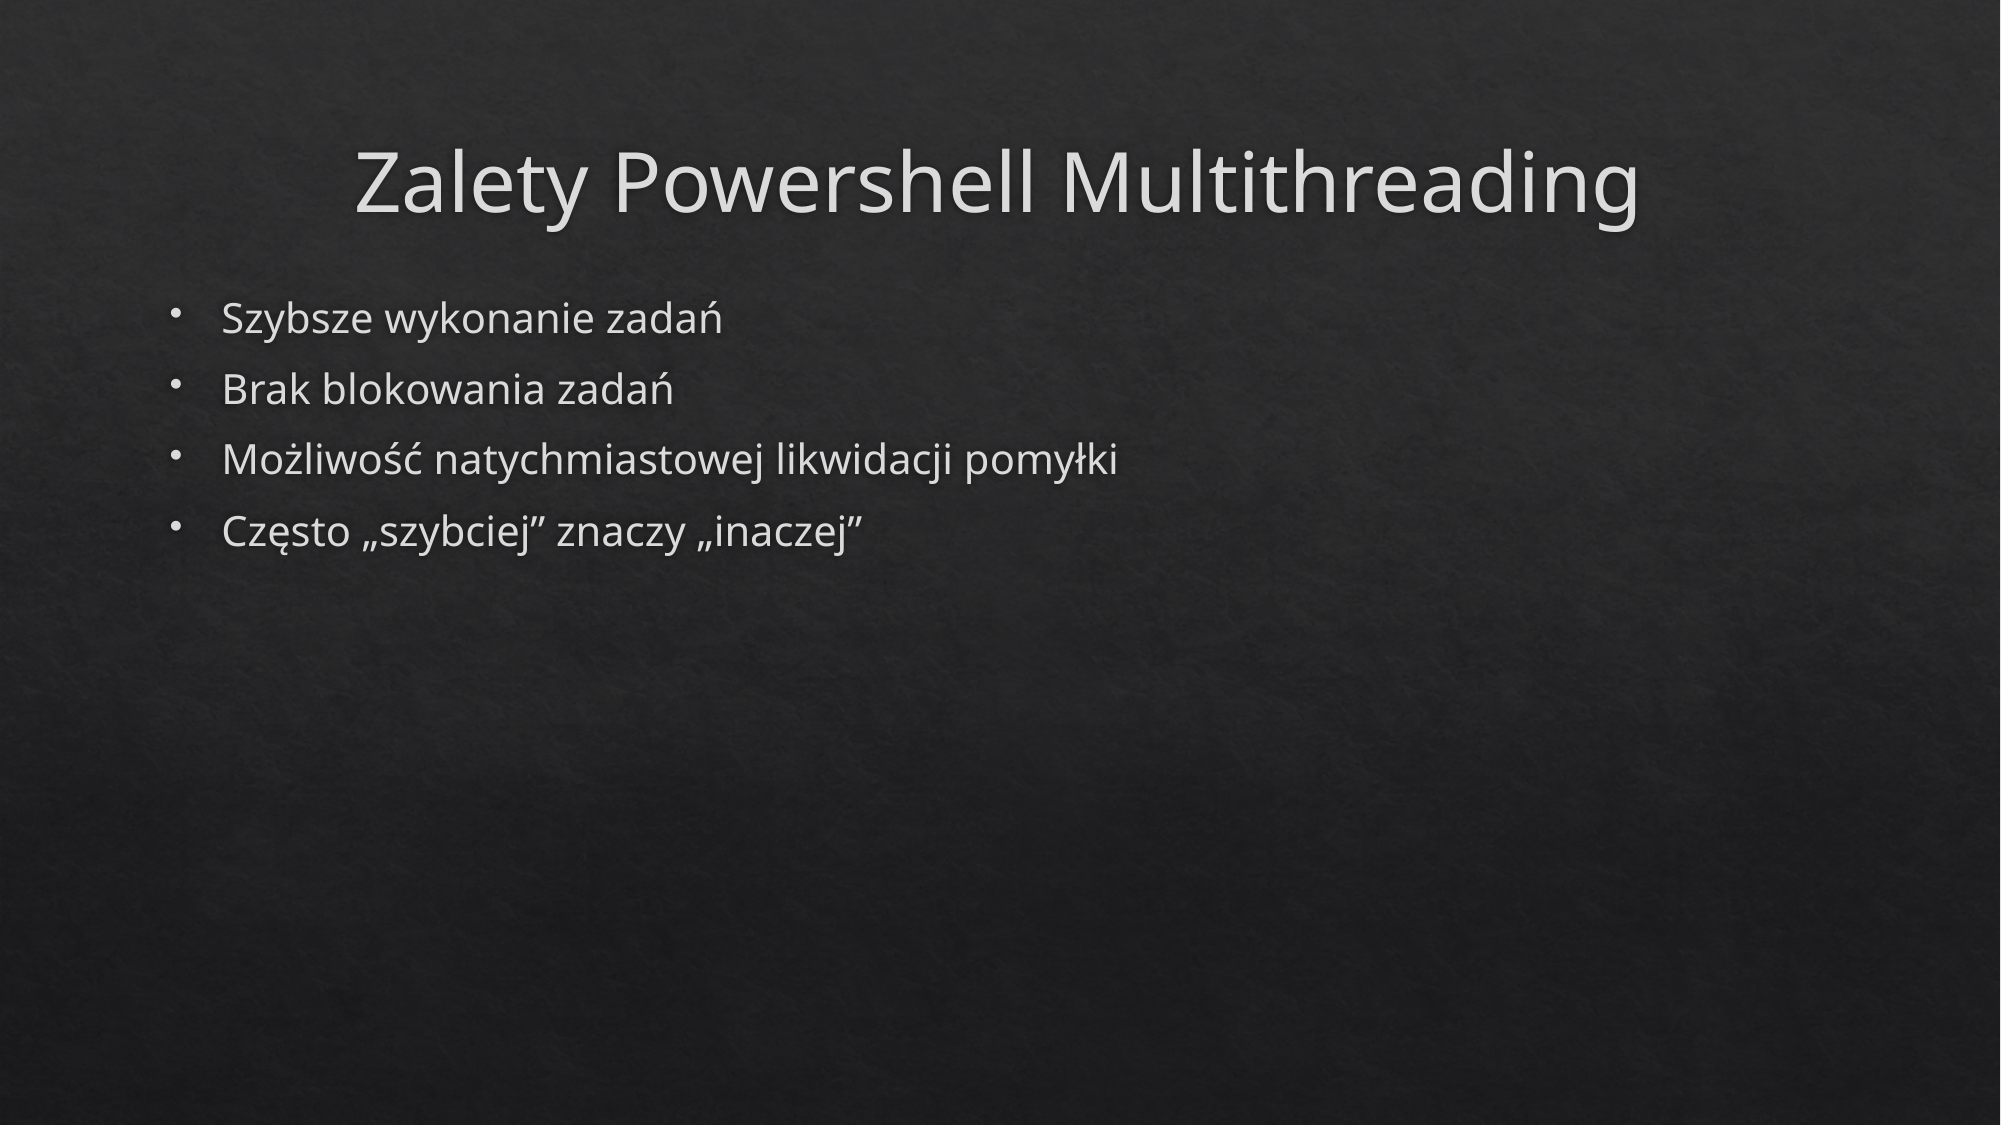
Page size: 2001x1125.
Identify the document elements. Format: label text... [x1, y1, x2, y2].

list Szybsze wykonanie zadań Brak blokowania zadań Możliwość natychmiastowej likwidacji pomyłki Często „szybciej” znaczy „inaczej” [149, 284, 1849, 950]
title Zalety Powershell Multithreading [149, 99, 1849, 260]
